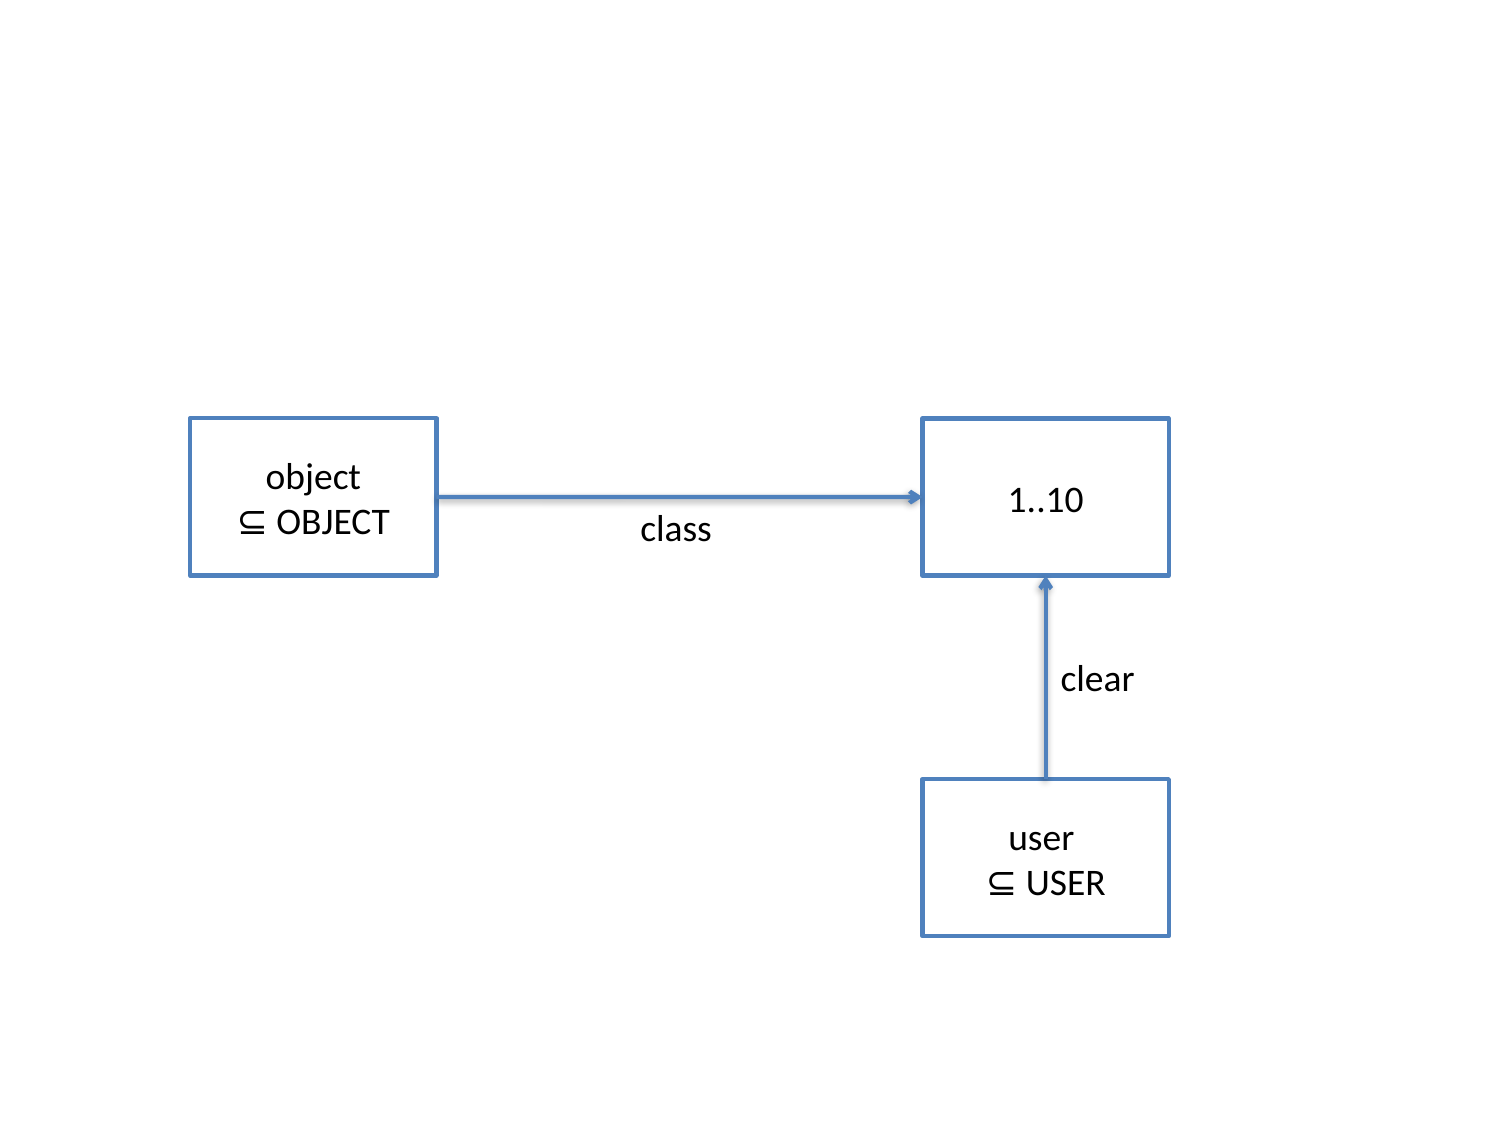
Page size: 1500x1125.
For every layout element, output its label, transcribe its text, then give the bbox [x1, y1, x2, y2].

text_box clear [1045, 646, 1218, 707]
text_box 1..10 [920, 416, 1171, 578]
text_box user ⊆ USER [920, 777, 1171, 938]
text_box object ⊆ OBJECT [188, 416, 439, 578]
text_box class [625, 506, 728, 557]
